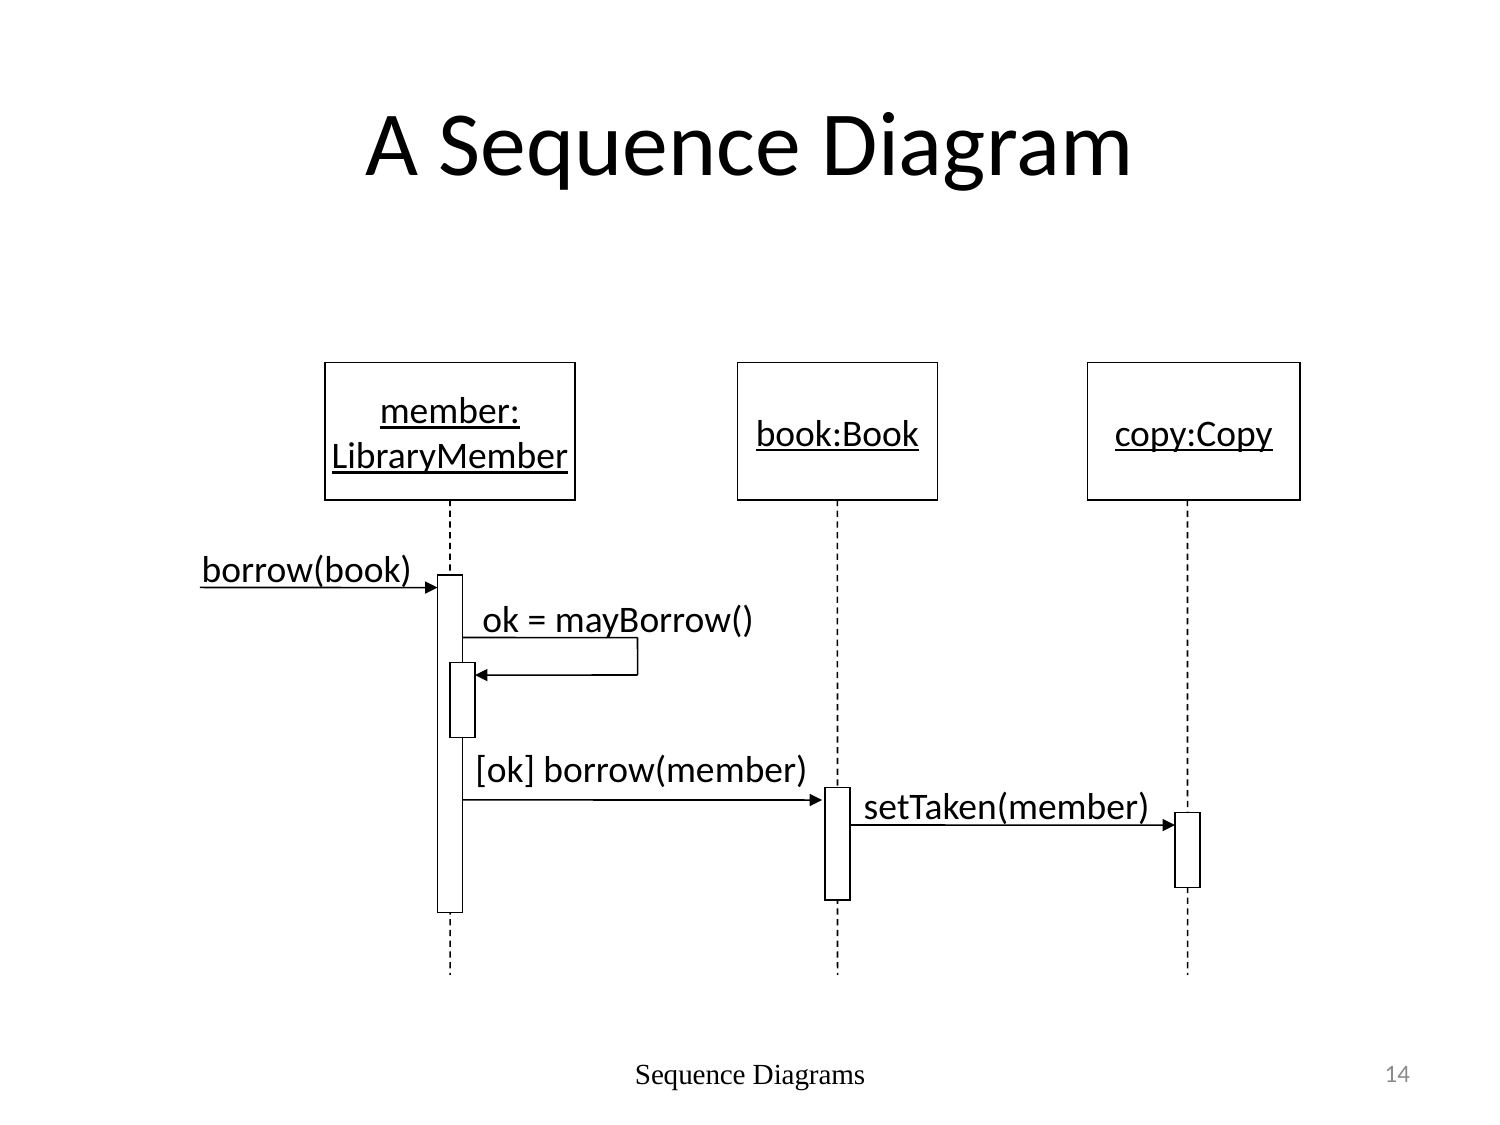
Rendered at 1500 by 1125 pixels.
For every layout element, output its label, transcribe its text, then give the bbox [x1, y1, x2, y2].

text_box [437, 575, 463, 913]
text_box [187, 537, 438, 598]
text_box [449, 587, 775, 738]
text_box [1087, 362, 1301, 976]
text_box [849, 774, 1176, 836]
text_box member: LibraryMember [324, 362, 575, 500]
footer Sequence Diagrams [512, 1042, 988, 1103]
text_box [737, 362, 938, 976]
slide_number 14 [1074, 1042, 1425, 1103]
text_box [ok] borrow(member) [460, 747, 732, 798]
title A Sequence Diagram [75, 45, 1425, 233]
